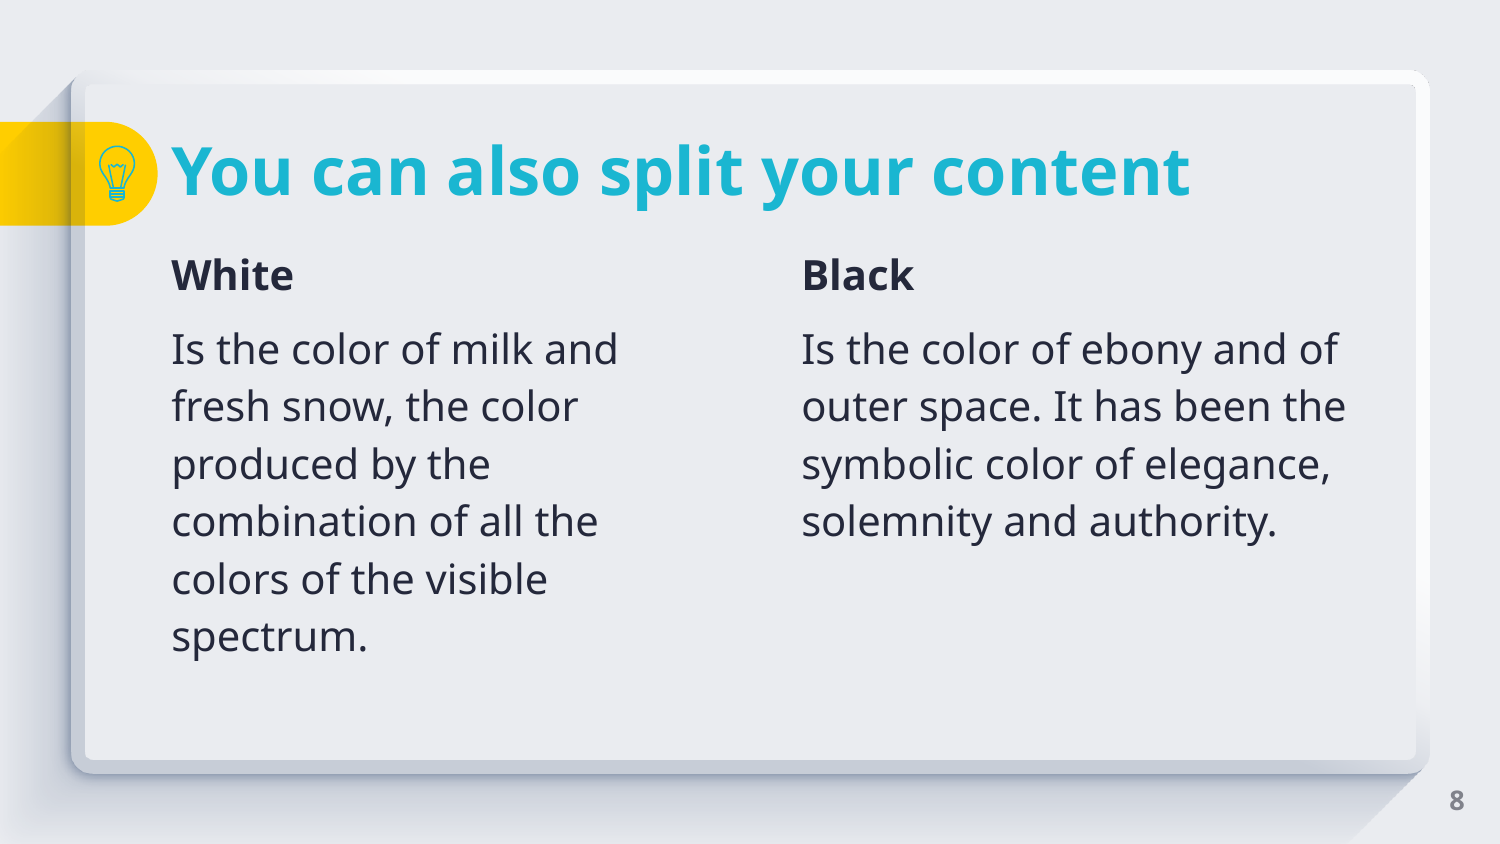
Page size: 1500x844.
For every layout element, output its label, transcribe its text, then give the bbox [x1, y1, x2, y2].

list White Is the color of milk and fresh snow, the color produced by the combination of all the colors of the visible spectrum. [171, 240, 724, 717]
picture [0, 0, 1500, 844]
title You can also split your content [171, 121, 1354, 226]
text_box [99, 146, 135, 202]
list Black Is the color of ebony and of outer space. It has been the symbolic color of elegance, solemnity and authority. [801, 240, 1354, 717]
slide_number ‹#› [1414, 759, 1500, 844]
